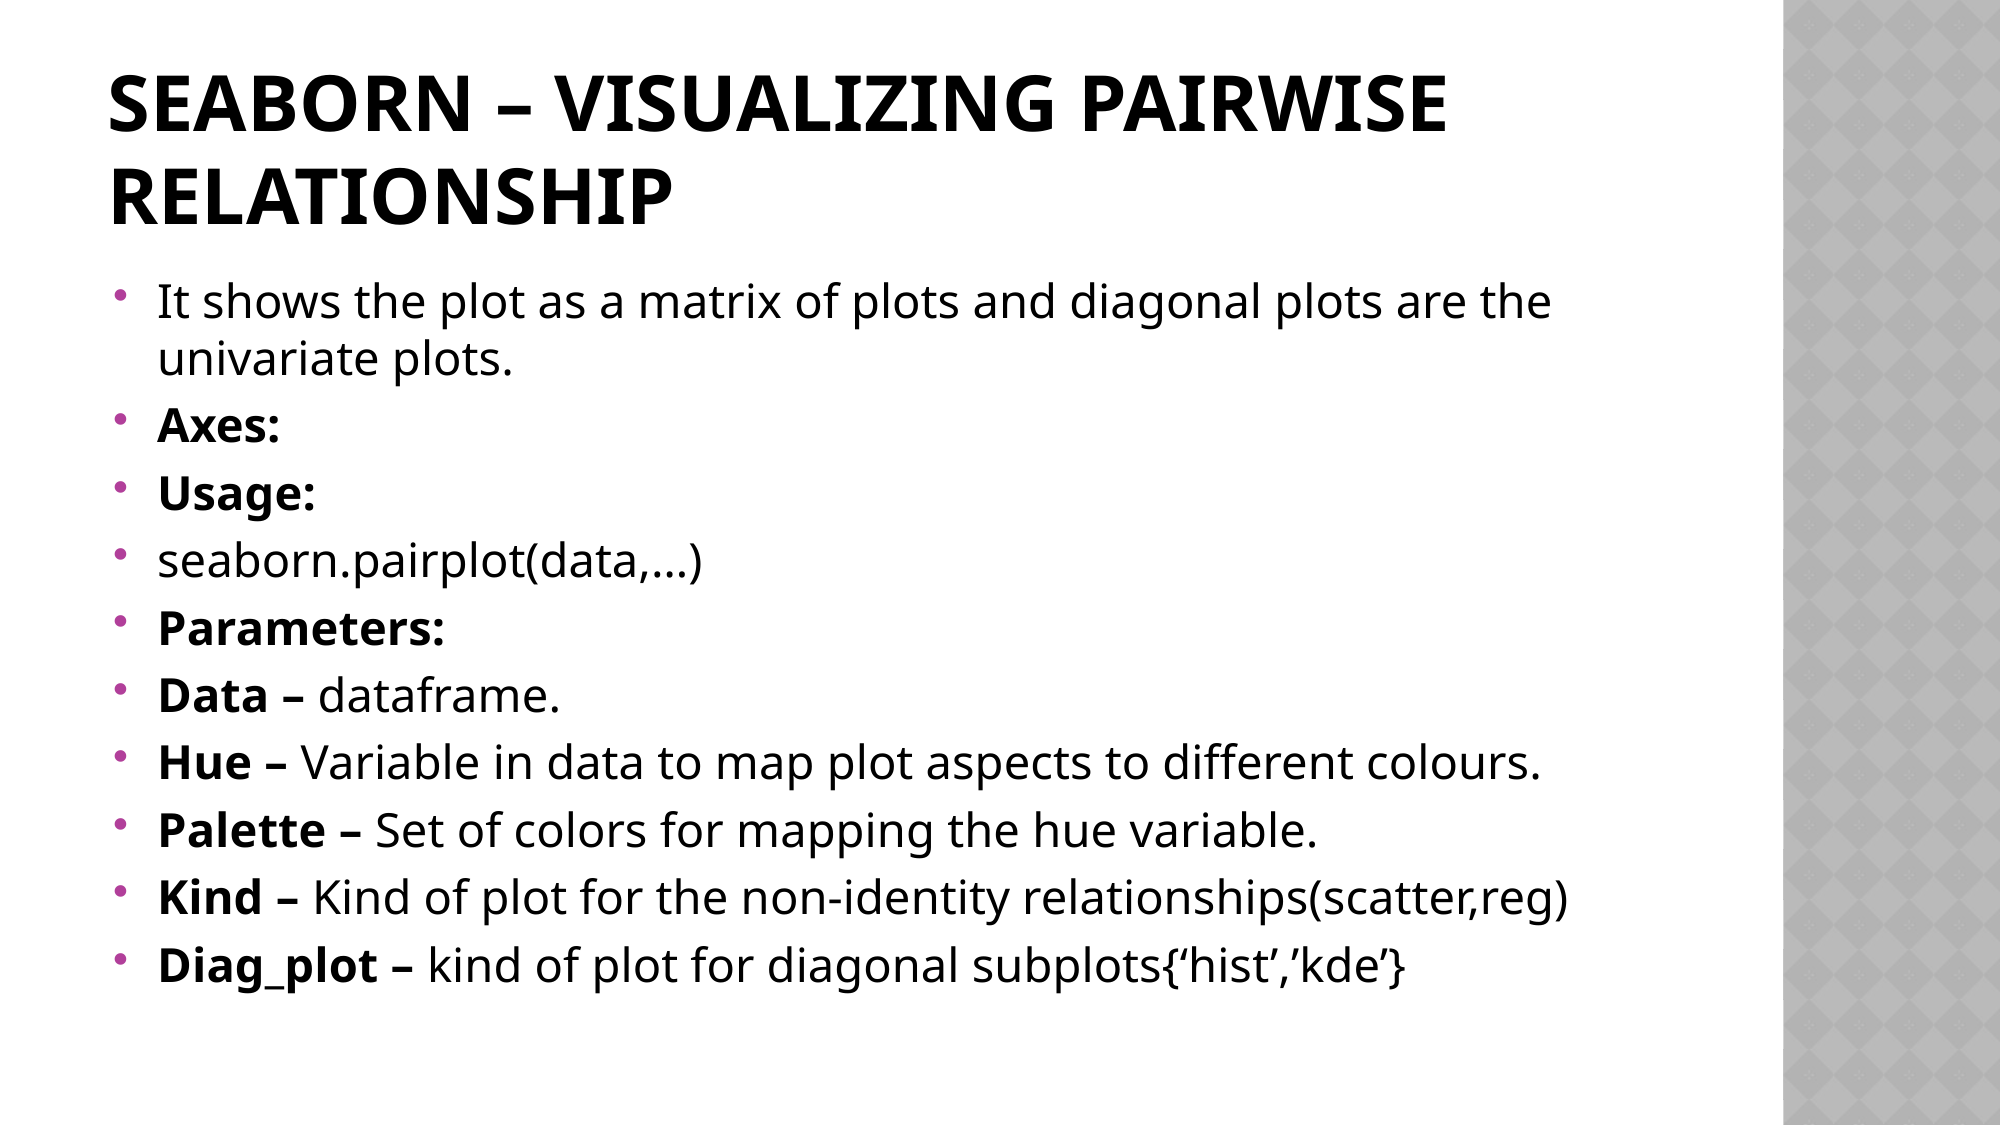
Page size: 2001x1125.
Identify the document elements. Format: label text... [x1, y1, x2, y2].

title Seaborn – visualizing pairwise relationship [99, 52, 1684, 240]
list It shows the plot as a matrix of plots and diagonal plots are the univariate plots. Axes: Usage: seaborn.pairplot(data,…) Parameters: Data – dataframe. Hue – Variable in data to map plot aspects to different colours. Palette – Set of colors for mapping the hue variable. Kind – Kind of plot for the non-identity relationships(scatter,reg) Diag_plot – kind of plot for diagonal subplots{‘hist’,’kde’} [99, 264, 1684, 1059]
